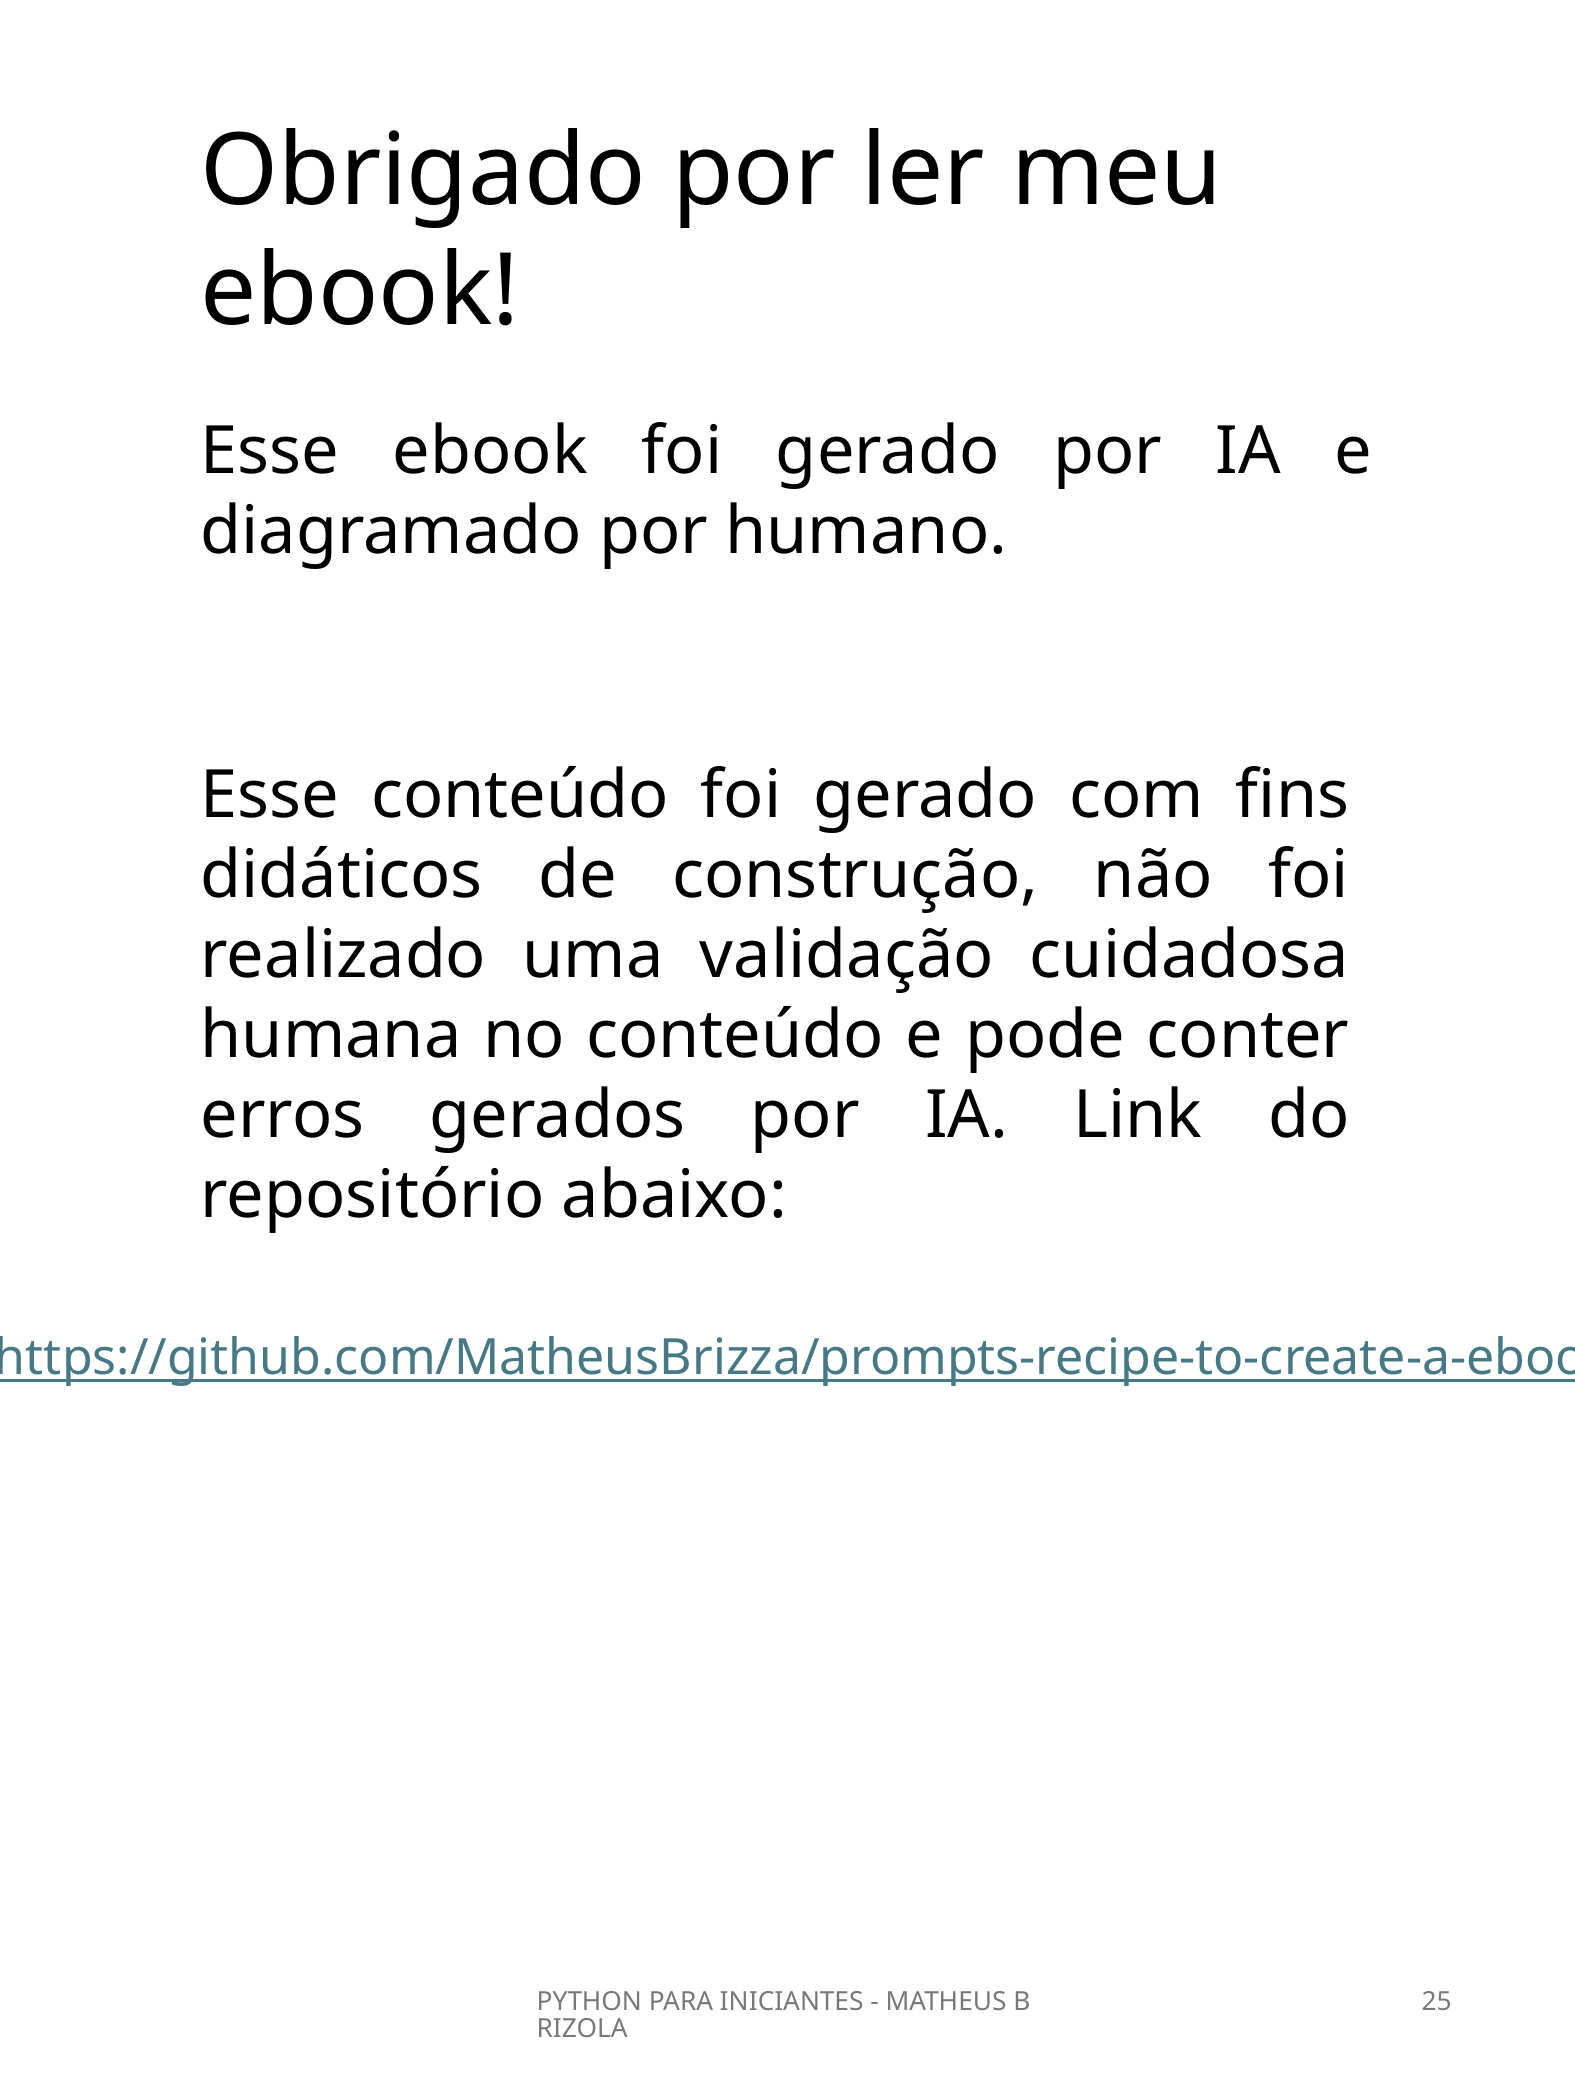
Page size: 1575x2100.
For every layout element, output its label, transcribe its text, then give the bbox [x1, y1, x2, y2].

text_box Esse conteúdo foi gerado com fins didáticos de construção, não foi realizado uma validação cuidadosa humana no conteúdo e pode conter erros gerados por IA. Link do repositório abaixo: [185, 743, 1366, 1238]
footer PYTHON PARA INICIANTES - MATHEUS BRIZOLA [521, 1946, 1054, 2059]
slide_number 25 [1112, 1946, 1467, 2059]
text_box https://github.com/MatheusBrizza/prompts-recipe-to-create-a-ebook [0, 1317, 1575, 1401]
text_box Esse ebook foi gerado por IA e diagramado por humano. [185, 399, 1390, 575]
text_box Obrigado por ler meu ebook! [185, 96, 1510, 352]
